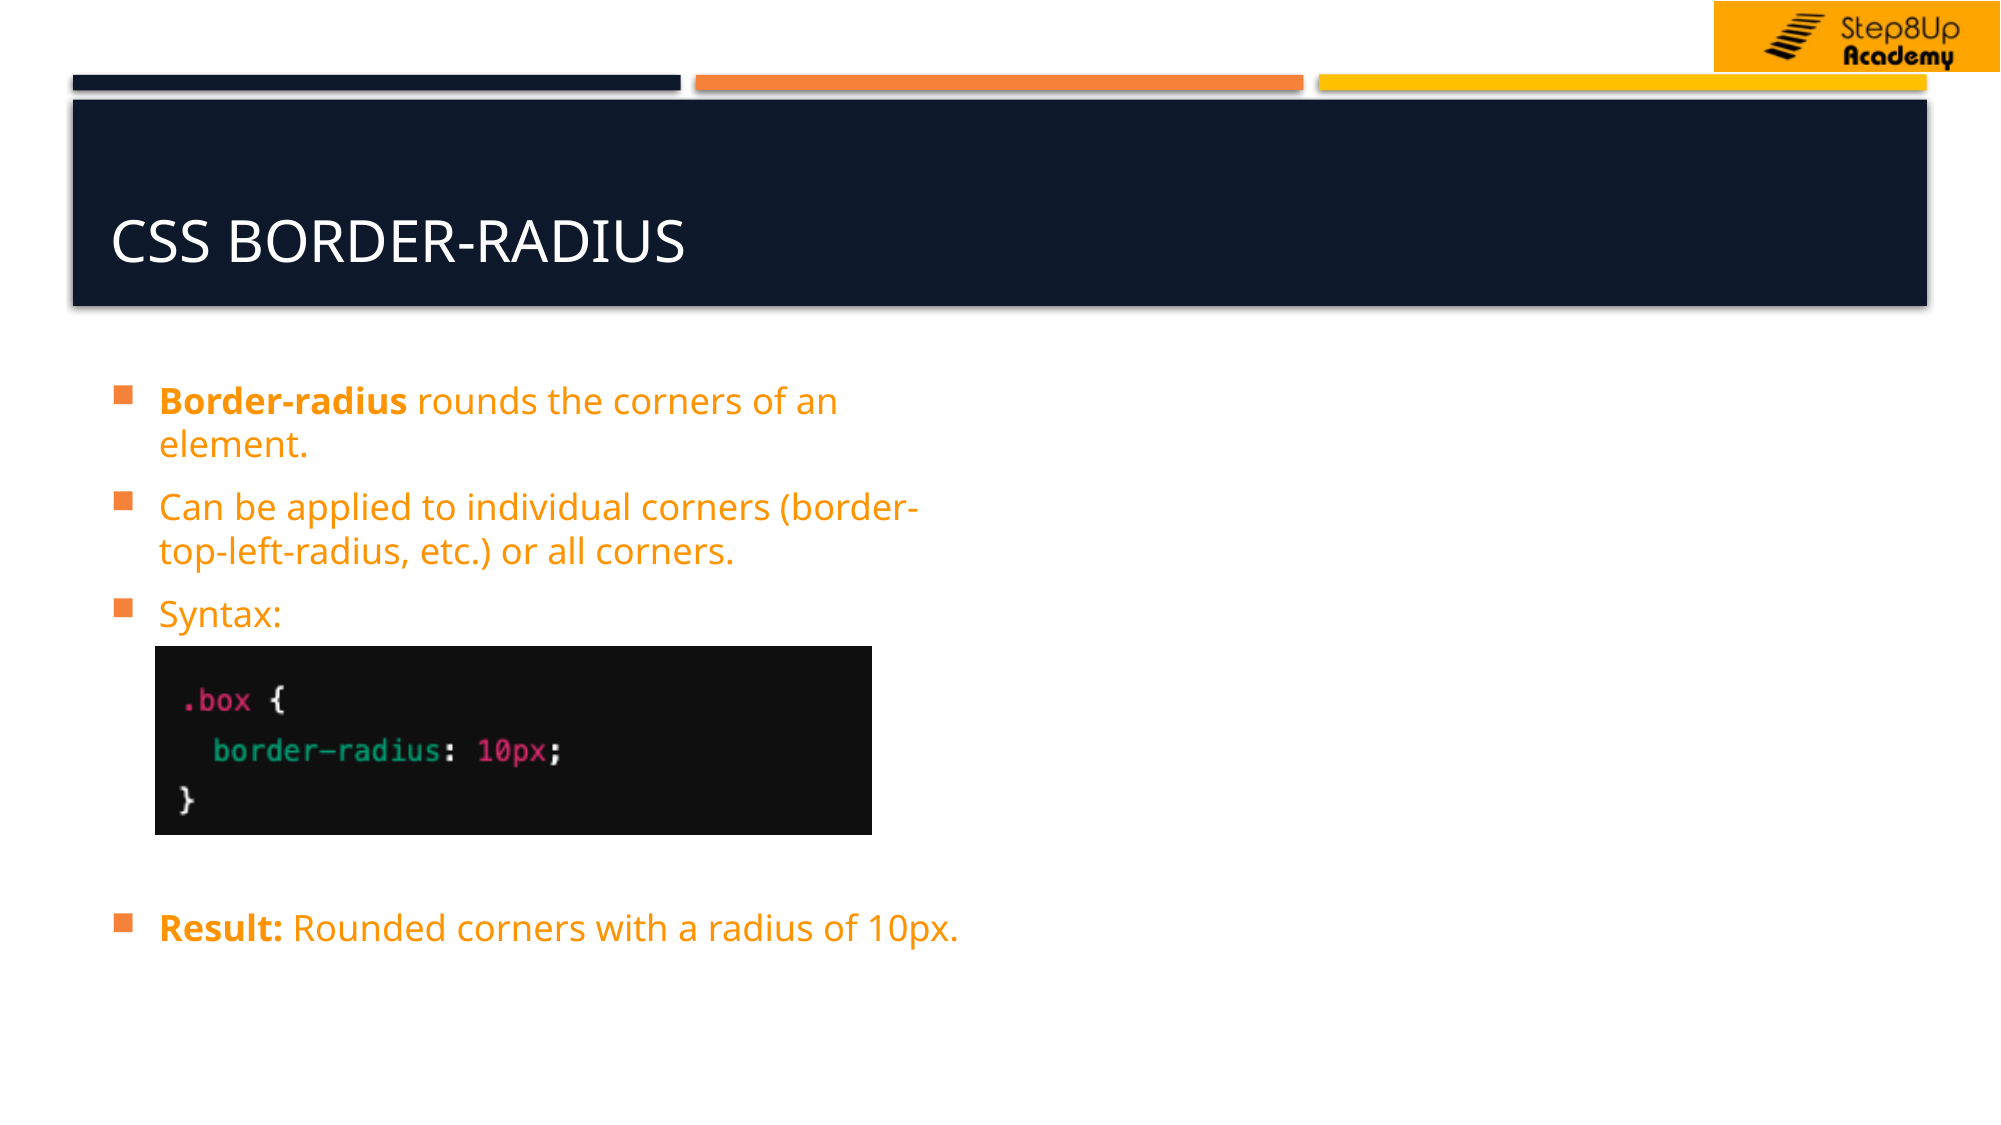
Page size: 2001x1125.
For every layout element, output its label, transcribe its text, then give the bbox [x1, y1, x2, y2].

list Border-radius rounds the corners of an element. Can be applied to individual corners (border-top-left-radius, etc.) or all corners. Syntax: Result: Rounded corners with a radius of 10px. [95, 365, 985, 962]
title CSS Border-Radius [95, 119, 1905, 282]
picture [1714, 1, 2000, 72]
picture [154, 646, 873, 835]
